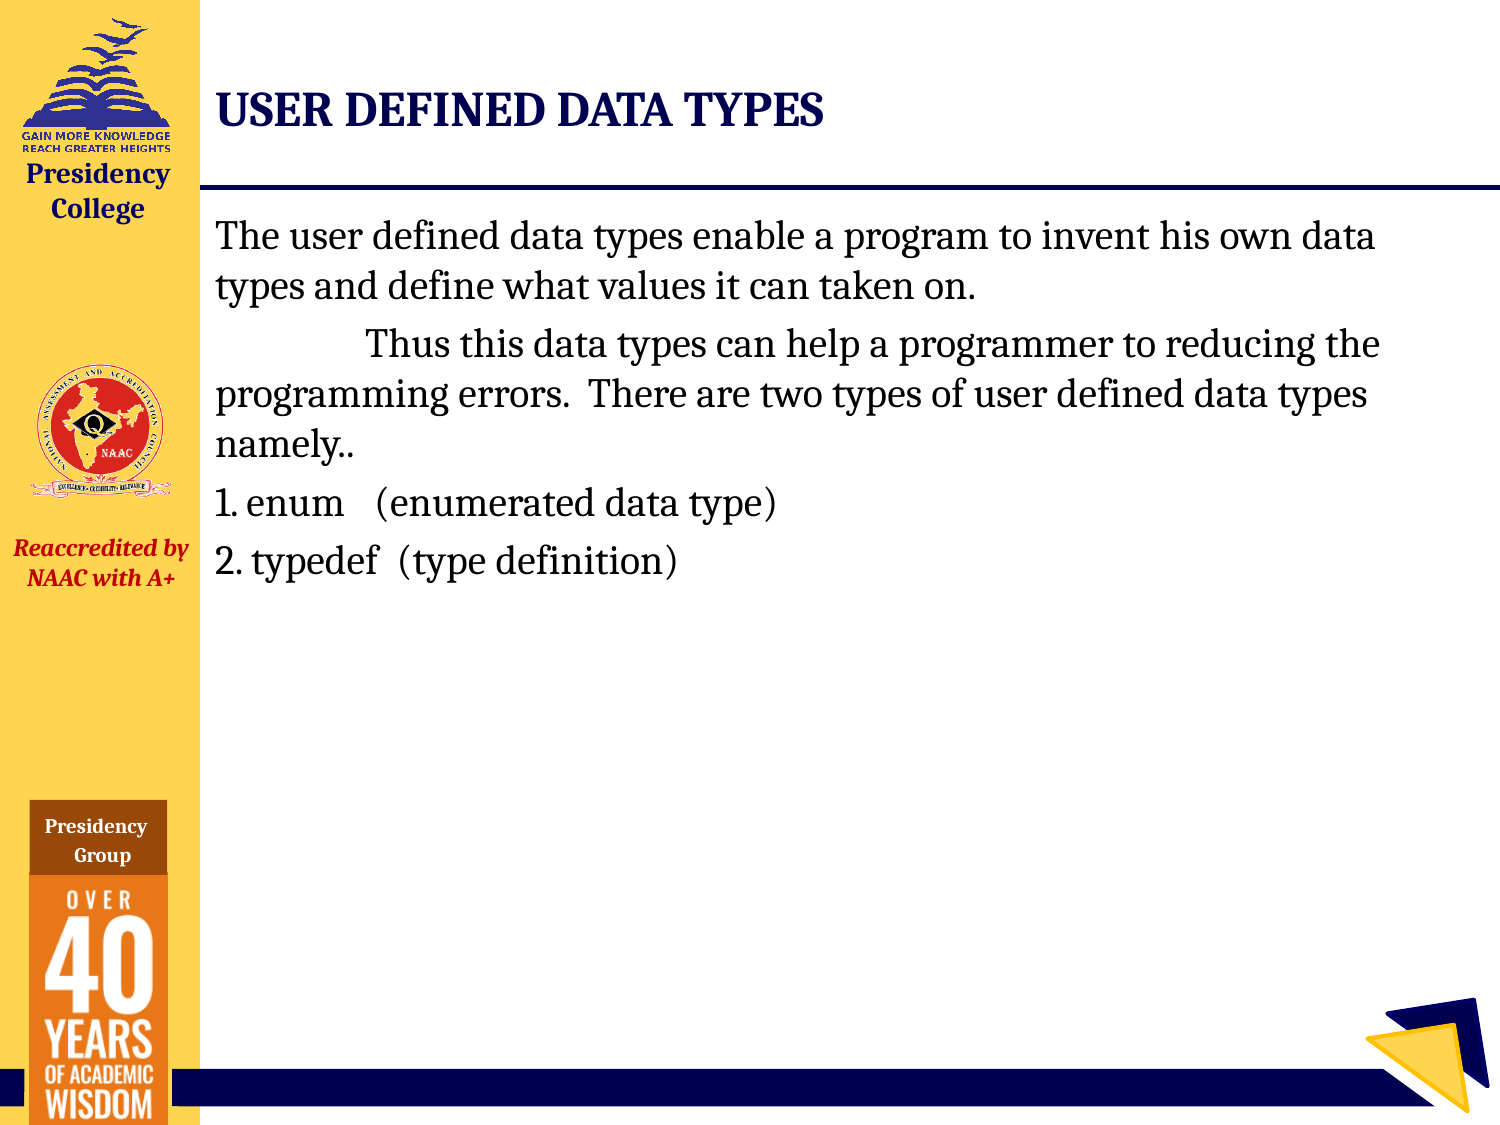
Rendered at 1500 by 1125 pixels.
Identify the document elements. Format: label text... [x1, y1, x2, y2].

list The user defined data types enable a program to invent his own data types and define what values it can taken on. Thus this data types can help a programmer to reducing the programming errors. There are two types of user defined data types namely.. 1. enum (enumerated data type) 2. typedef (type definition) [200, 200, 1463, 1063]
title USER DEFINED DATA TYPES [200, 37, 1463, 175]
picture [24, 362, 179, 501]
picture [22, 18, 170, 152]
picture [29, 875, 168, 1125]
